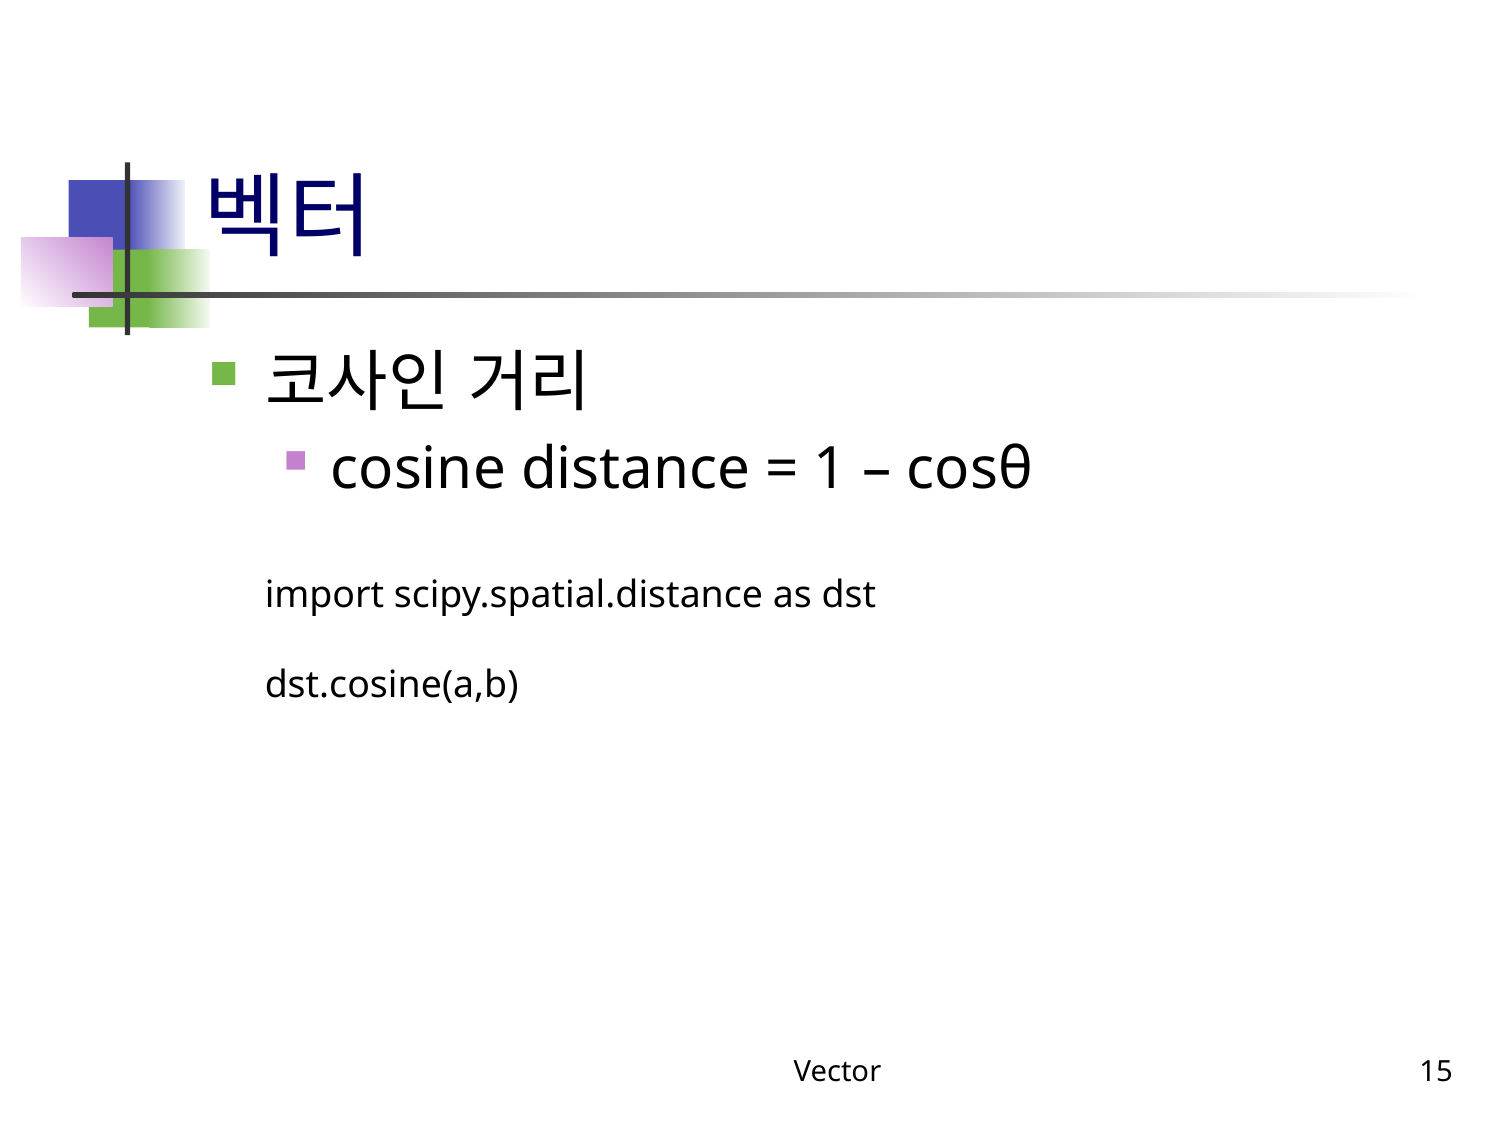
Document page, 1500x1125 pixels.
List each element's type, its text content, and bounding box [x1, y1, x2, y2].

slide_number 15 [1155, 1024, 1468, 1100]
text_box import scipy.spatial.distance as dst dst.cosine(a,b) [249, 562, 950, 713]
footer Vector [600, 1024, 1075, 1100]
title 벡터 [188, 35, 1468, 275]
list 코사인 거리 cosine distance = 1 – cosθ [193, 331, 1469, 1006]
